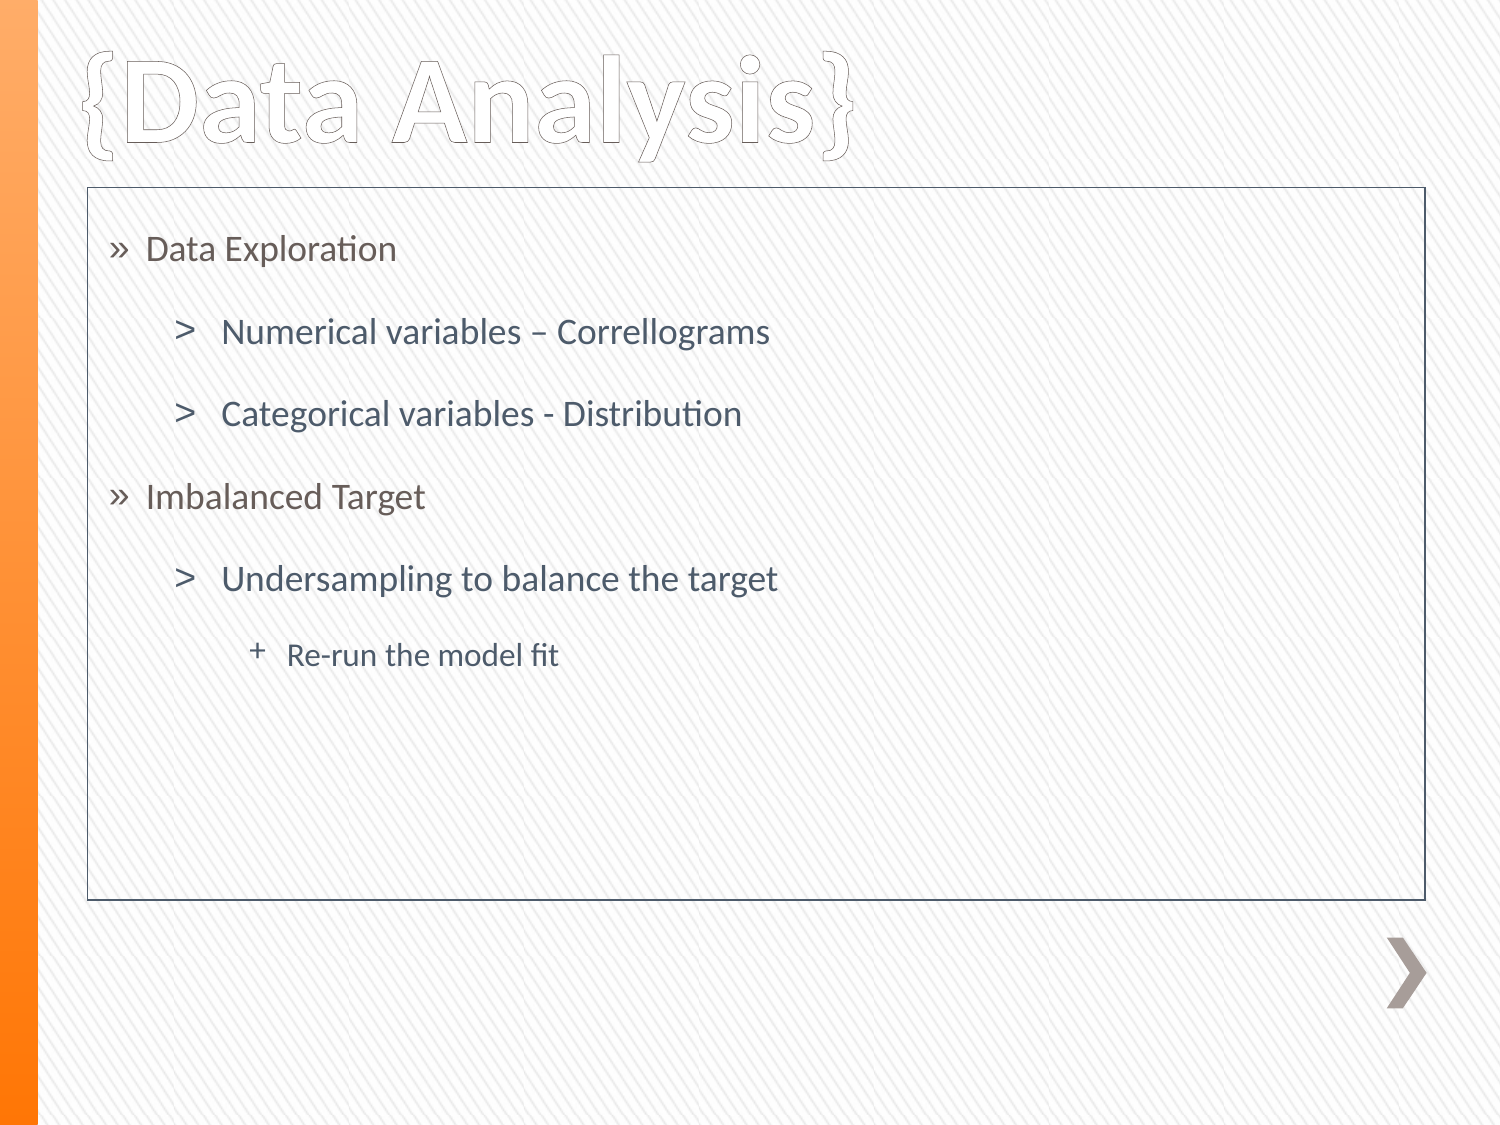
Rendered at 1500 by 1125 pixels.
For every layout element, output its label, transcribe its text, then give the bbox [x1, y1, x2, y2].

list Data Exploration Numerical variables – Correllograms Categorical variables - Distribution Imbalanced Target Undersampling to balance the target Re-run the model fit [93, 216, 1394, 1013]
text_box [87, 187, 1425, 900]
title {Data Analysis} [62, 12, 1250, 175]
